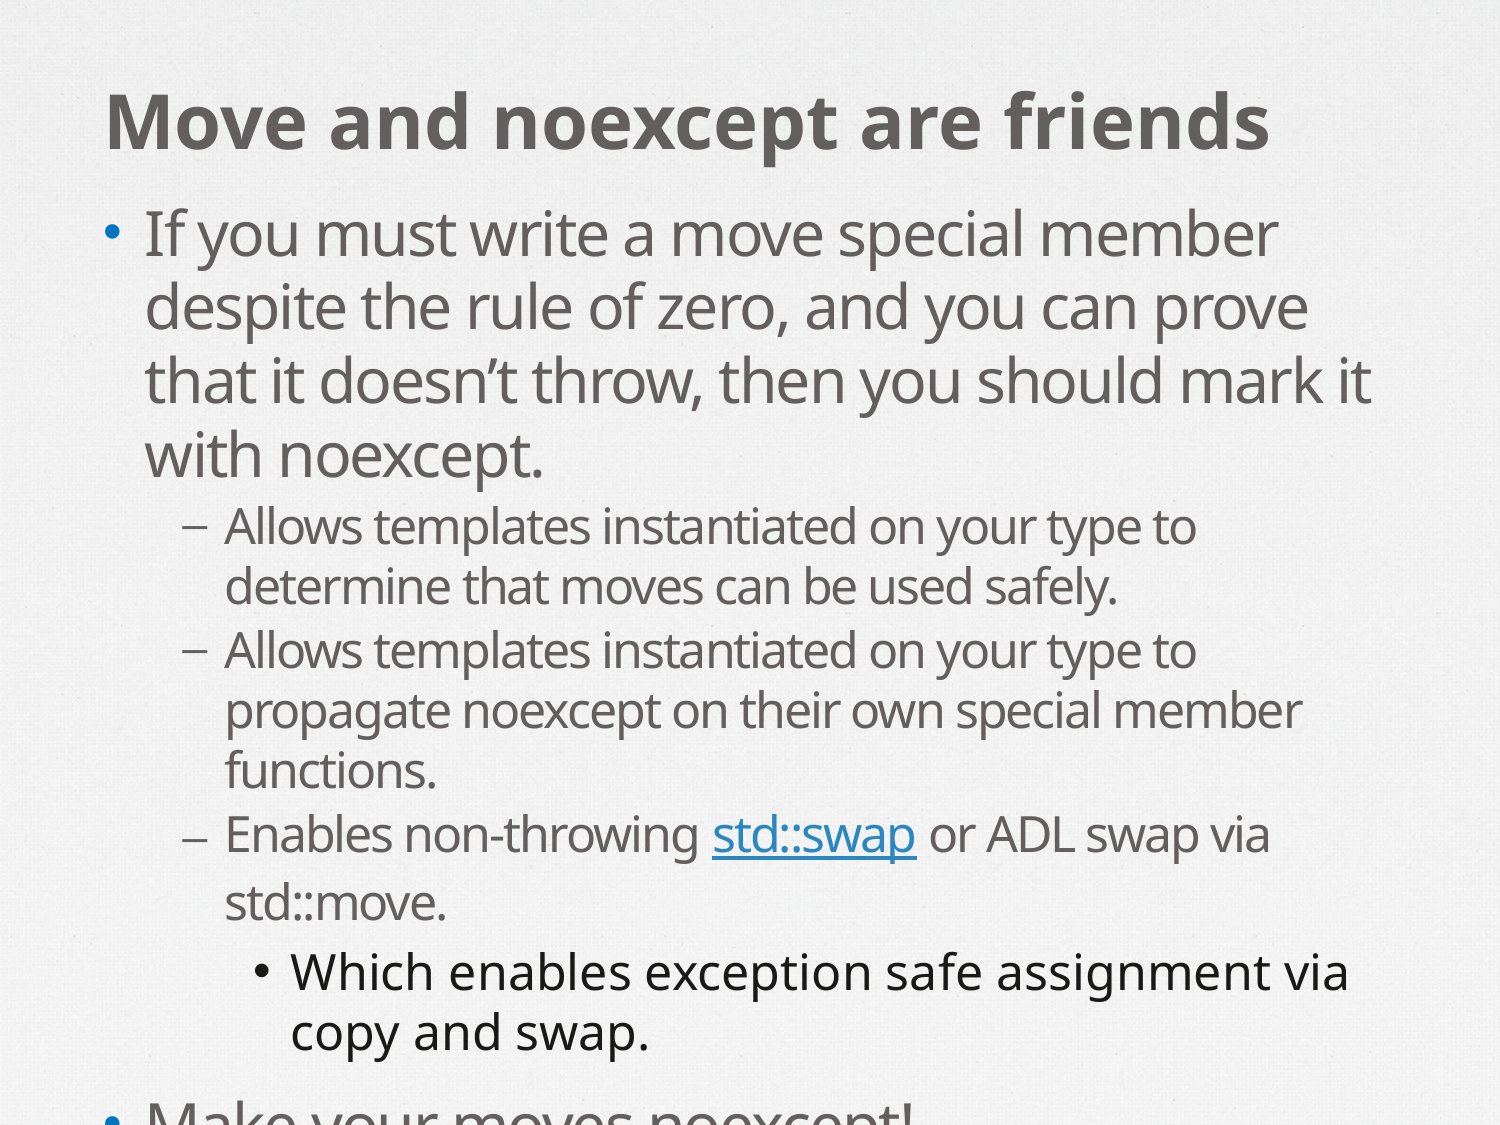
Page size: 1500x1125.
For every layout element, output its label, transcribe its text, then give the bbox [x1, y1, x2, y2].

list If you must write a move special member despite the rule of zero, and you can prove that it doesn’t throw, then you should mark it with noexcept. Allows templates instantiated on your type to determine that moves can be used safely. Allows templates instantiated on your type to propagate noexcept on their own special member functions. Enables non-throwing std::swap or ADL swap via std::move. Which enables exception safe assignment via copy and swap. Make your moves noexcept! [103, 194, 1399, 964]
title Move and noexcept are friends [103, 55, 1399, 194]
picture [0, 0, 1500, 1125]
